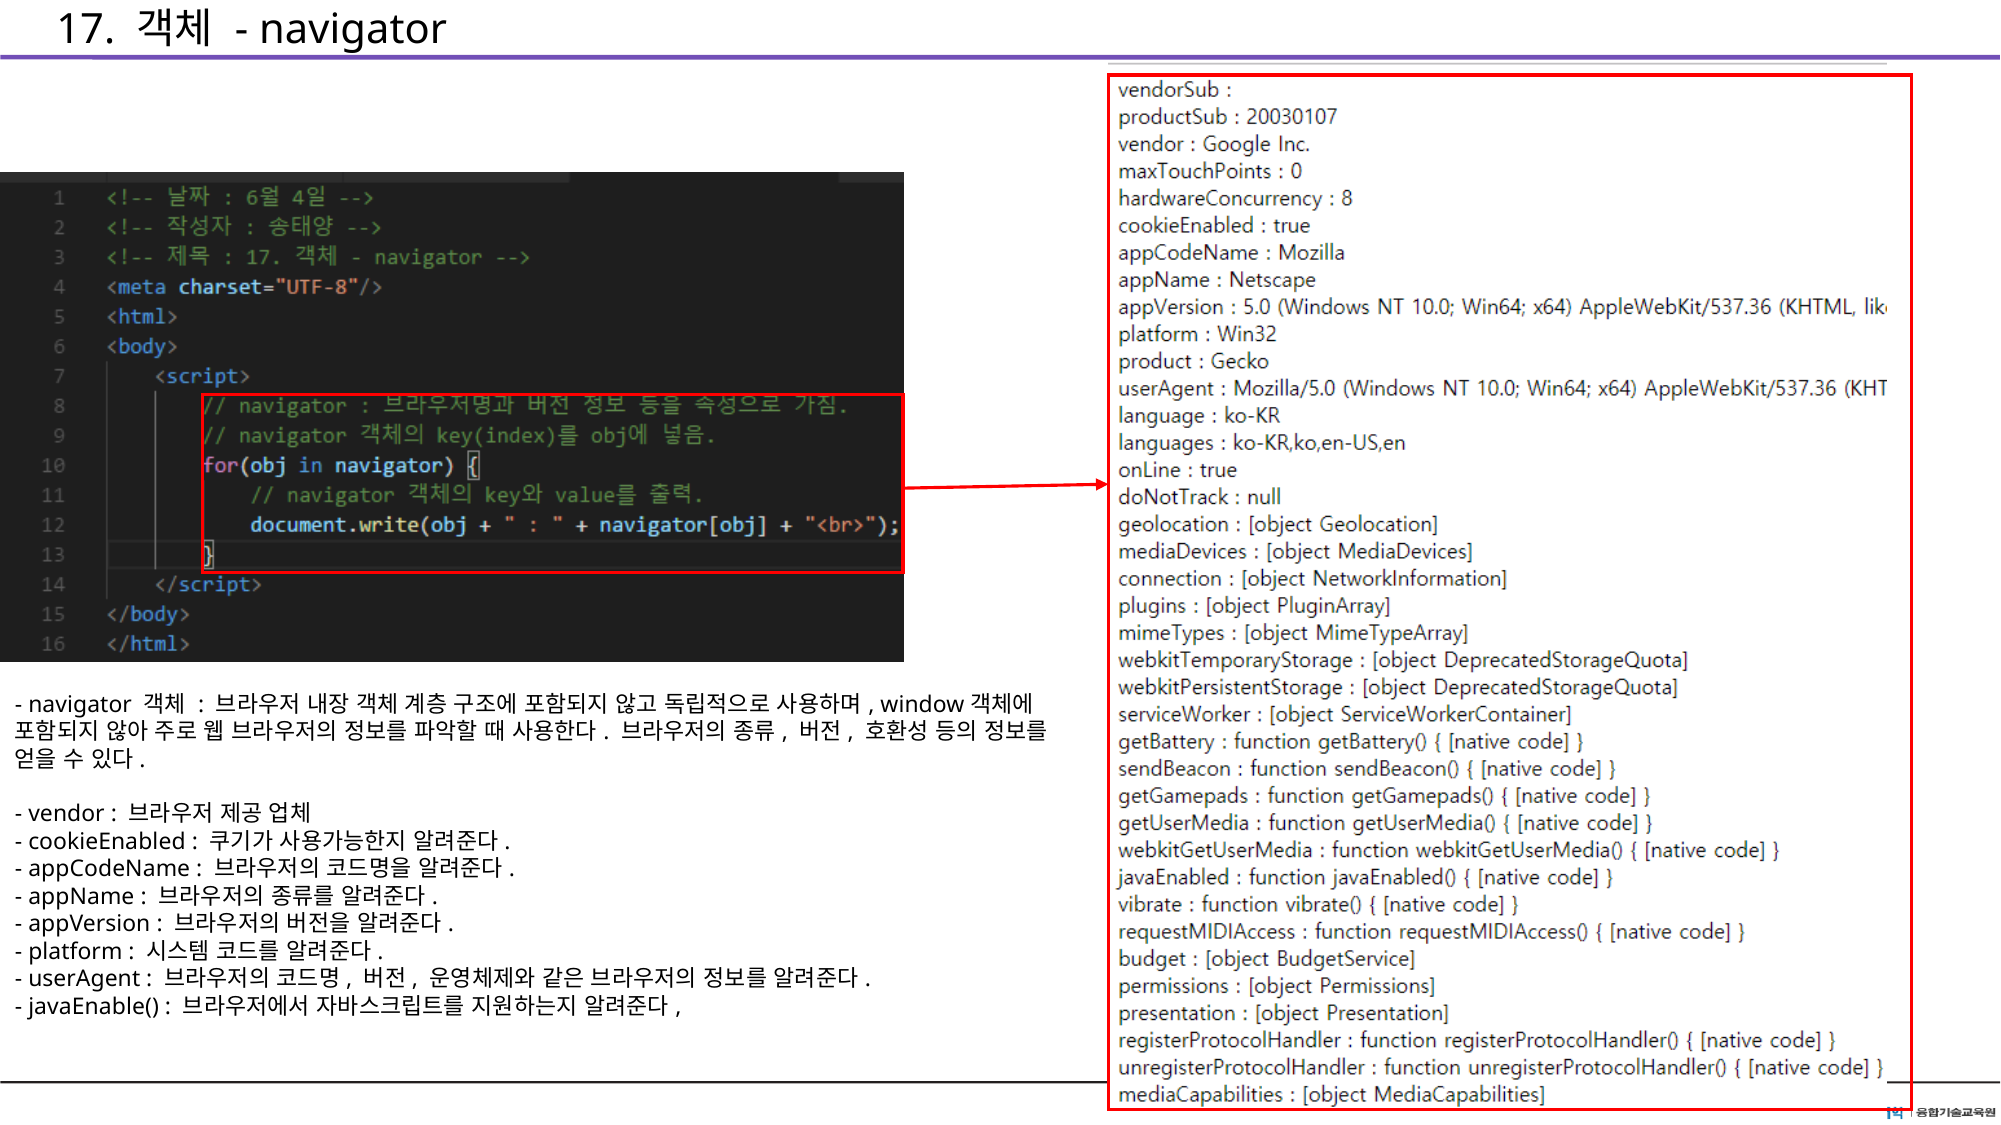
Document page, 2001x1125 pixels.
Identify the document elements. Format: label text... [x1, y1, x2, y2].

picture [0, 172, 904, 662]
text_box - navigator 객체 : 브라우저 내장 객체 계층 구조에 포함되지 않고 독립적으로 사용하며, window객체에 포함되지 않아 주로 웹 브라우저의 정보를 파악할 때 사용한다. 브라우저의 종류, 버전, 호환성 등의 정보를 얻을 수 있다. - vendor : 브라우저 제공 업체 - cookieEnabled : 쿠기가 사용가능한지 알려준다. - appCodeName : 브라우저의 코드명을 알려준다. - appName : 브라우저의 종류를 알려준다. - appVersion : 브라우저의 버전을 알려준다. - platform : 시스템 코드를 알려준다. - userAgent : 브라우저의 코드명, 버전, 운영체제와 같은 브라우저의 정보를 알려준다. - javaEnable() : 브라우저에서 자바스크립트를 지원하는지 알려준다, [0, 681, 1071, 1027]
title 17. 객체 - navigator [41, 0, 1972, 52]
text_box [903, 484, 1109, 489]
picture [1108, 62, 1998, 1125]
text_box [1887, 74, 1913, 1110]
